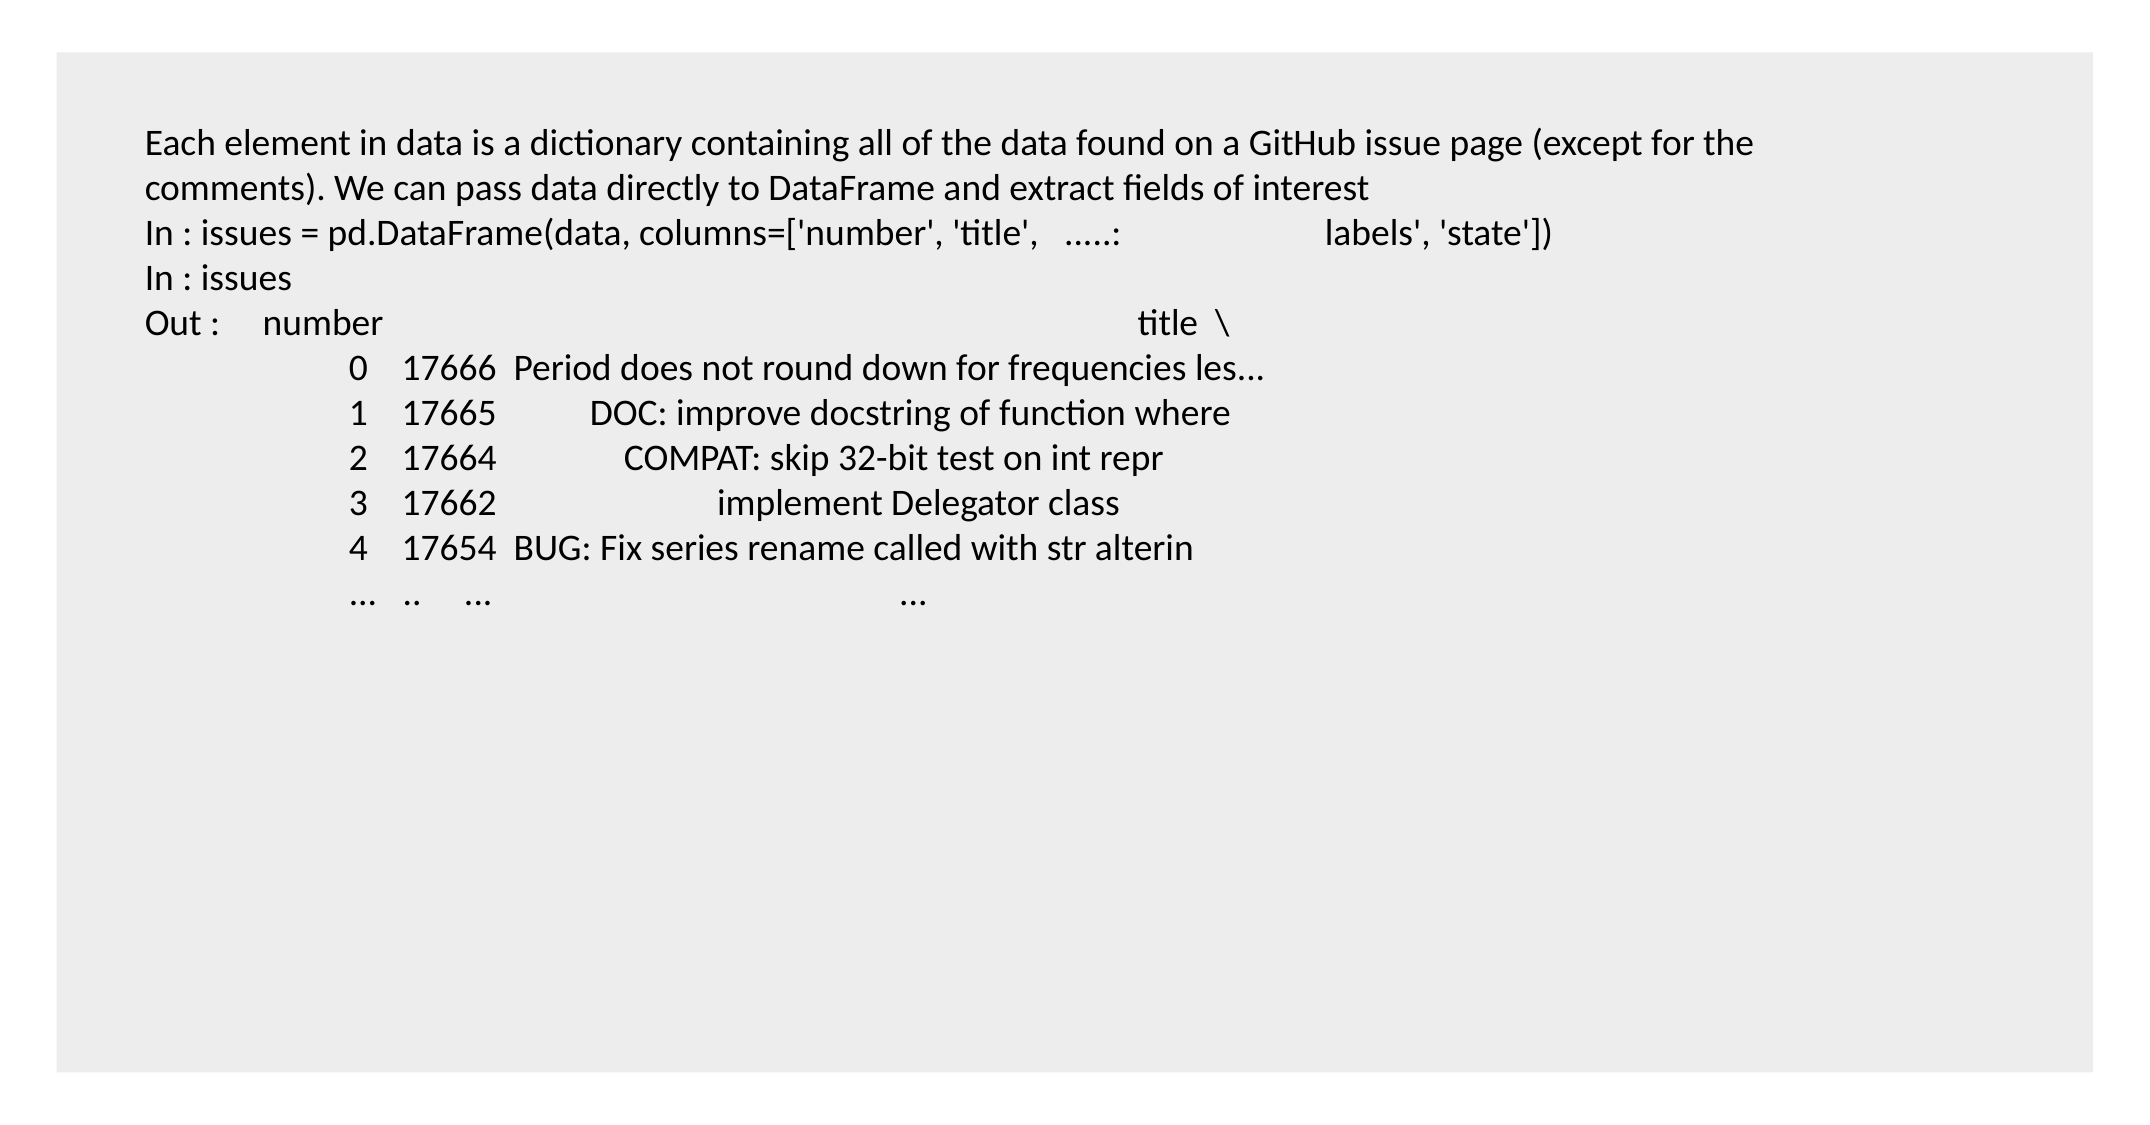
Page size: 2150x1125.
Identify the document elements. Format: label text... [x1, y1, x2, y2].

text_box Each element in data is a dictionary containing all of the data found on a GitHub issue page (except for the comments). We can pass data directly to DataFrame and extract fields of interest In : issues = pd.DataFrame(data, columns=['number', 'title', .....: labels', 'state']) In : issues Out : number title \ 0 17666 Period does not round down for frequencies les... 1 17665 DOC: improve docstring of function where 2 17664 COMPAT: skip 32-bit test on int repr 3 17662 implement Delegator class 4 17654 BUG: Fix series rename called with str alterin ... .. ... ... [129, 110, 1772, 666]
text_box [56, 52, 2093, 1073]
